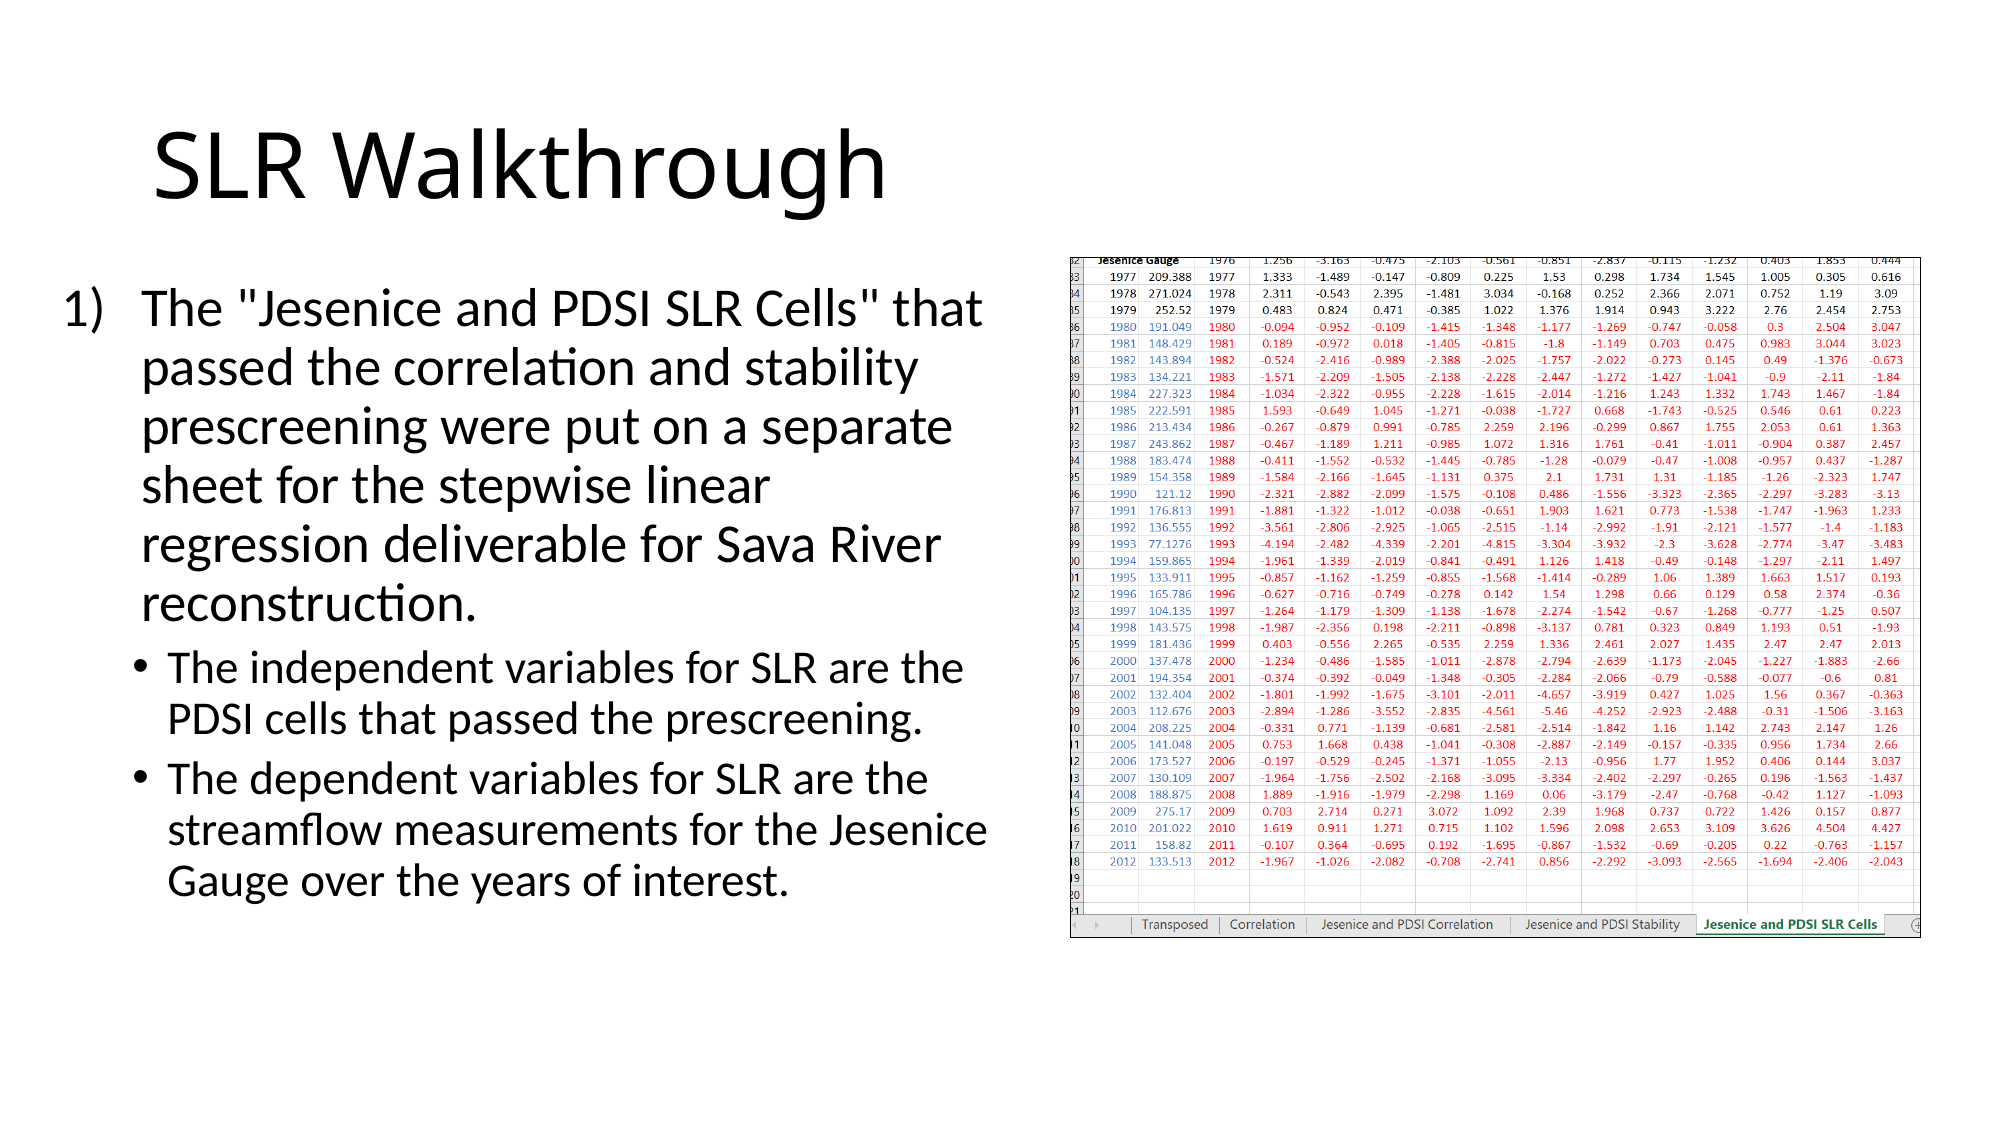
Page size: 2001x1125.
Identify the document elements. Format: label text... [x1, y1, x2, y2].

title SLR Walkthrough [137, 59, 1863, 278]
picture [1070, 257, 1921, 938]
list The "Jesenice and PDSI SLR Cells" that passed the correlation and stability prescreening were put on a separate sheet for the stepwise linear regression deliverable for Sava River reconstruction. The independent variables for SLR are the PDSI cells that passed the prescreening. The dependent variables for SLR are the streamflow measurements for the Jesenice Gauge over the years of interest. [46, 271, 1021, 986]
